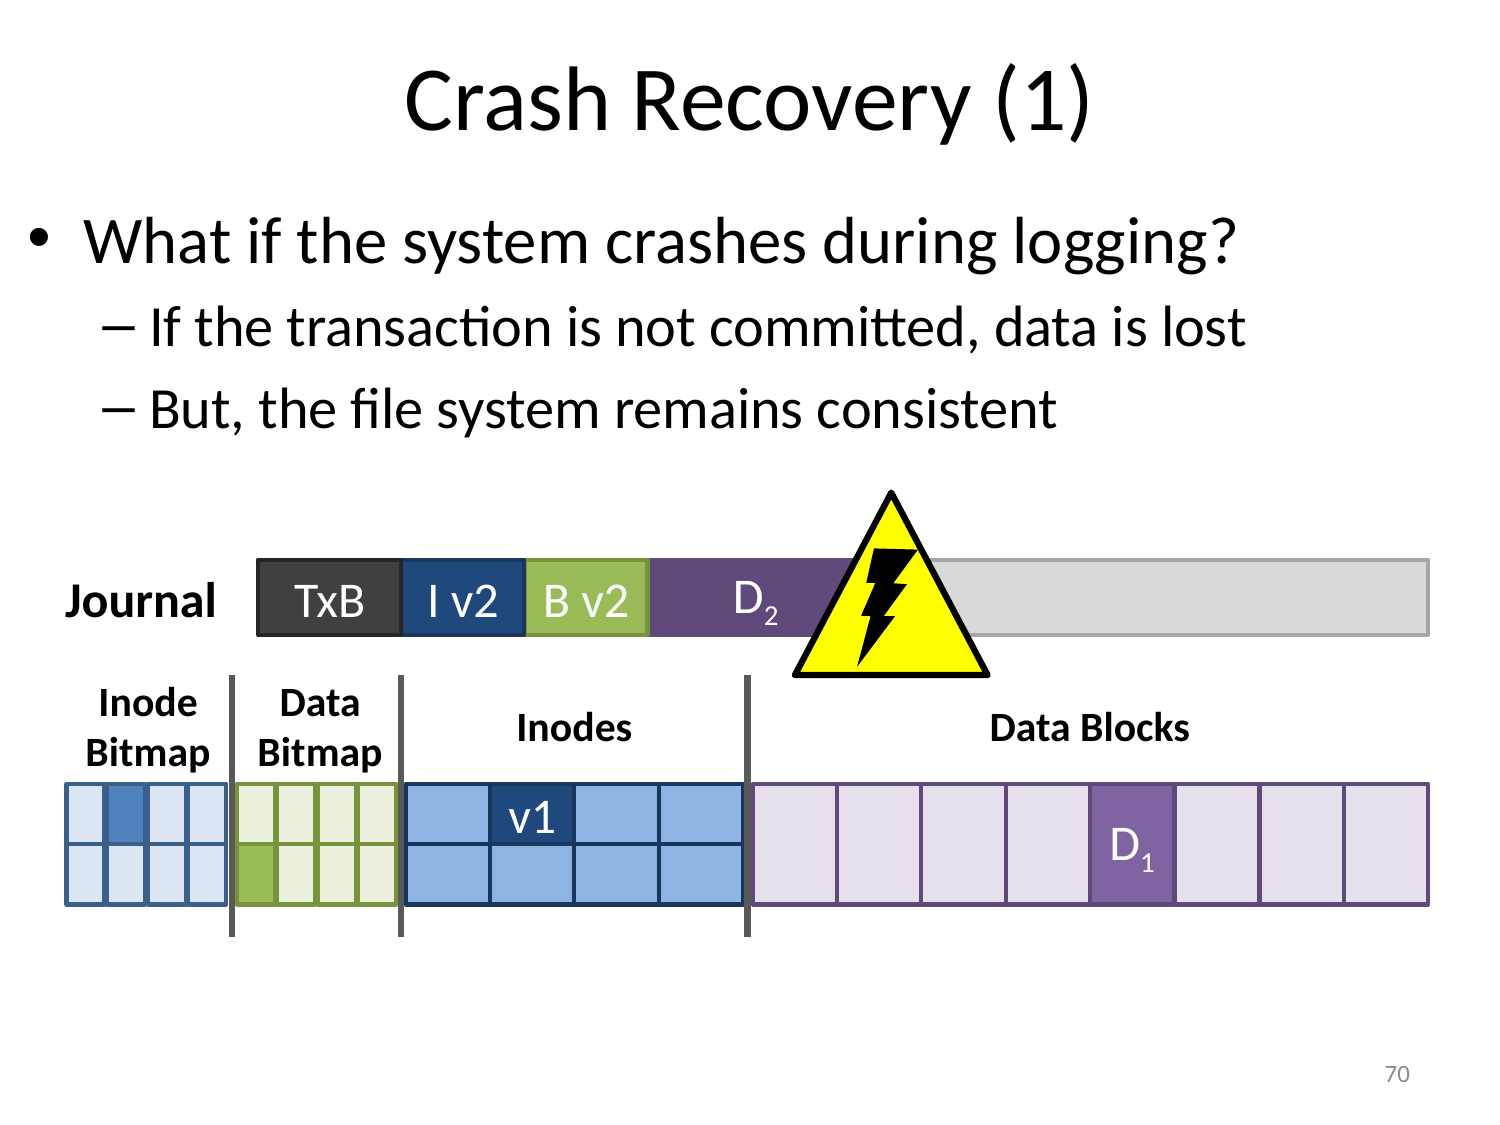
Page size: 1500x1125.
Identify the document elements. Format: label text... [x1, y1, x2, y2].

title Crash Recovery (1) [75, 0, 1425, 188]
slide_number 70 [1074, 1042, 1425, 1103]
list What if the system crashes during logging? If the transaction is not committed, data is lost But, the file system remains consistent [12, 189, 1490, 487]
text_box Journal [50, 559, 232, 635]
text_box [794, 492, 988, 676]
text_box D2 [650, 558, 789, 637]
text_box B v2 [526, 558, 650, 637]
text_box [66, 667, 1429, 938]
text_box [992, 558, 1430, 637]
text_box TxB [256, 558, 403, 637]
text_box I v2 [403, 558, 526, 637]
